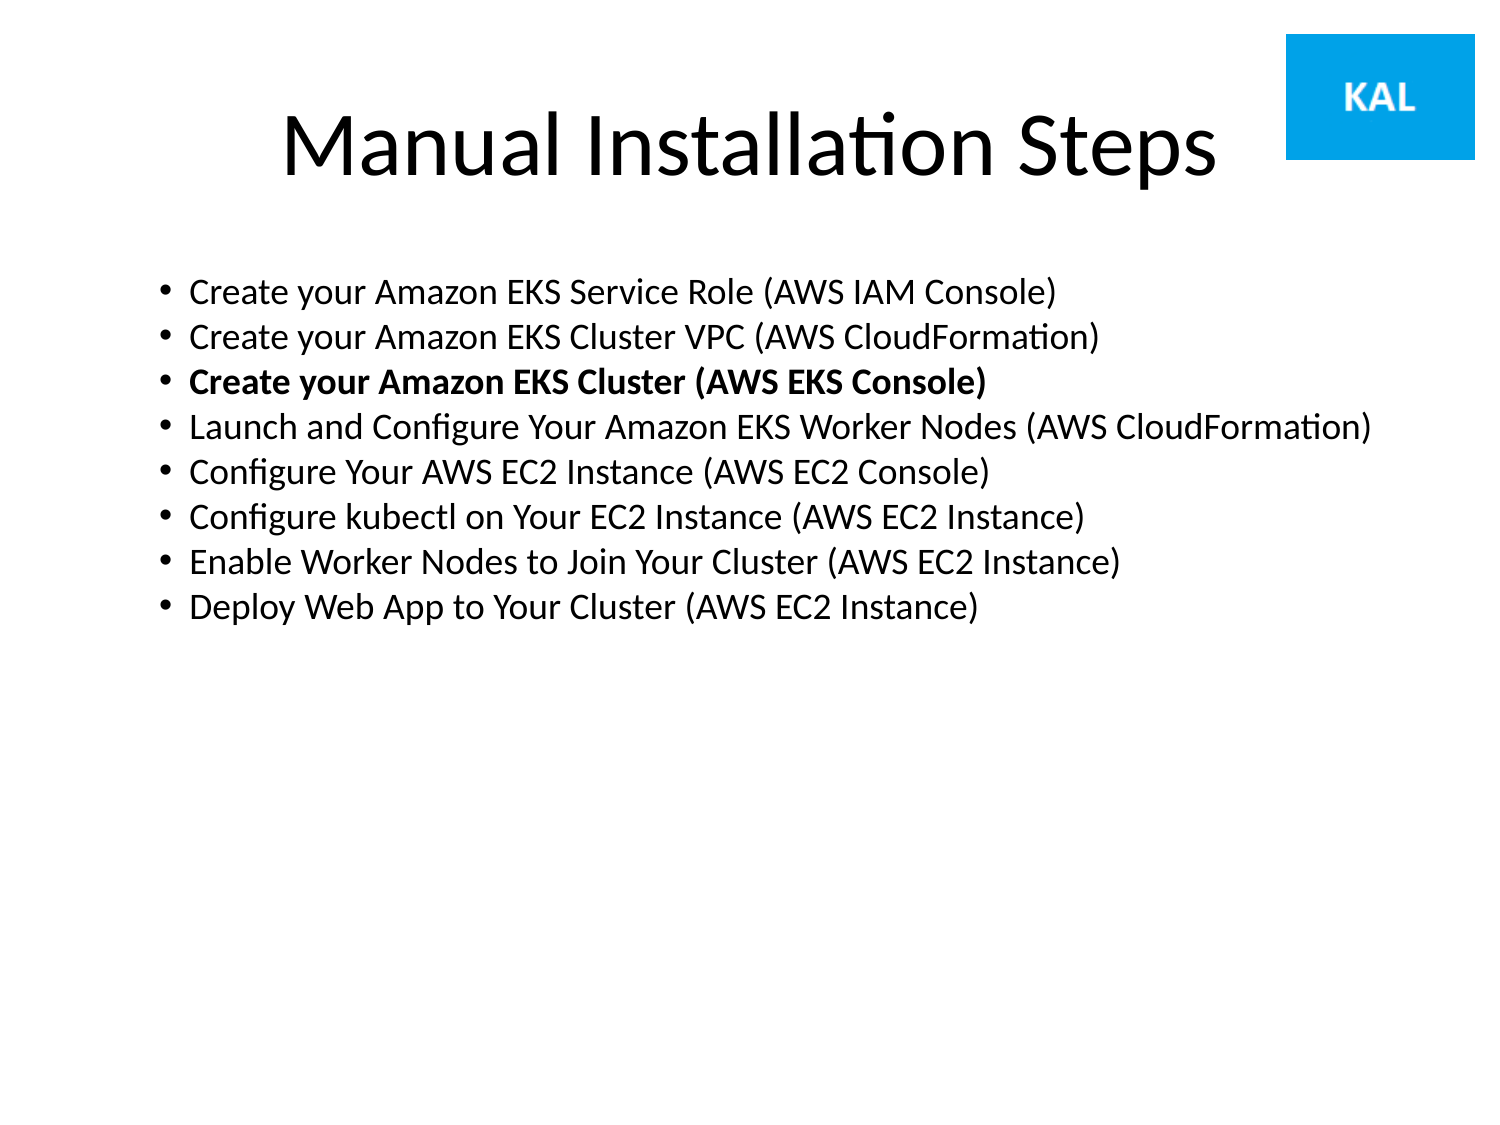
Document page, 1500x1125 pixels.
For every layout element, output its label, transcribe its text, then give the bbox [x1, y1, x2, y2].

title Manual Installation Steps [75, 45, 1425, 233]
text_box Create your Amazon EKS Service Role (AWS IAM Console) Create your Amazon EKS Cluster VPC (AWS CloudFormation) Create your Amazon EKS Cluster (AWS EKS Console) Launch and Configure Your Amazon EKS Worker Nodes (AWS CloudFormation) Configure Your AWS EC2 Instance (AWS EC2 Console) Configure kubectl on Your EC2 Instance (AWS EC2 Instance) Enable Worker Nodes to Join Your Cluster (AWS EC2 Instance) Deploy Web App to Your Cluster (AWS EC2 Instance) [144, 259, 1393, 635]
